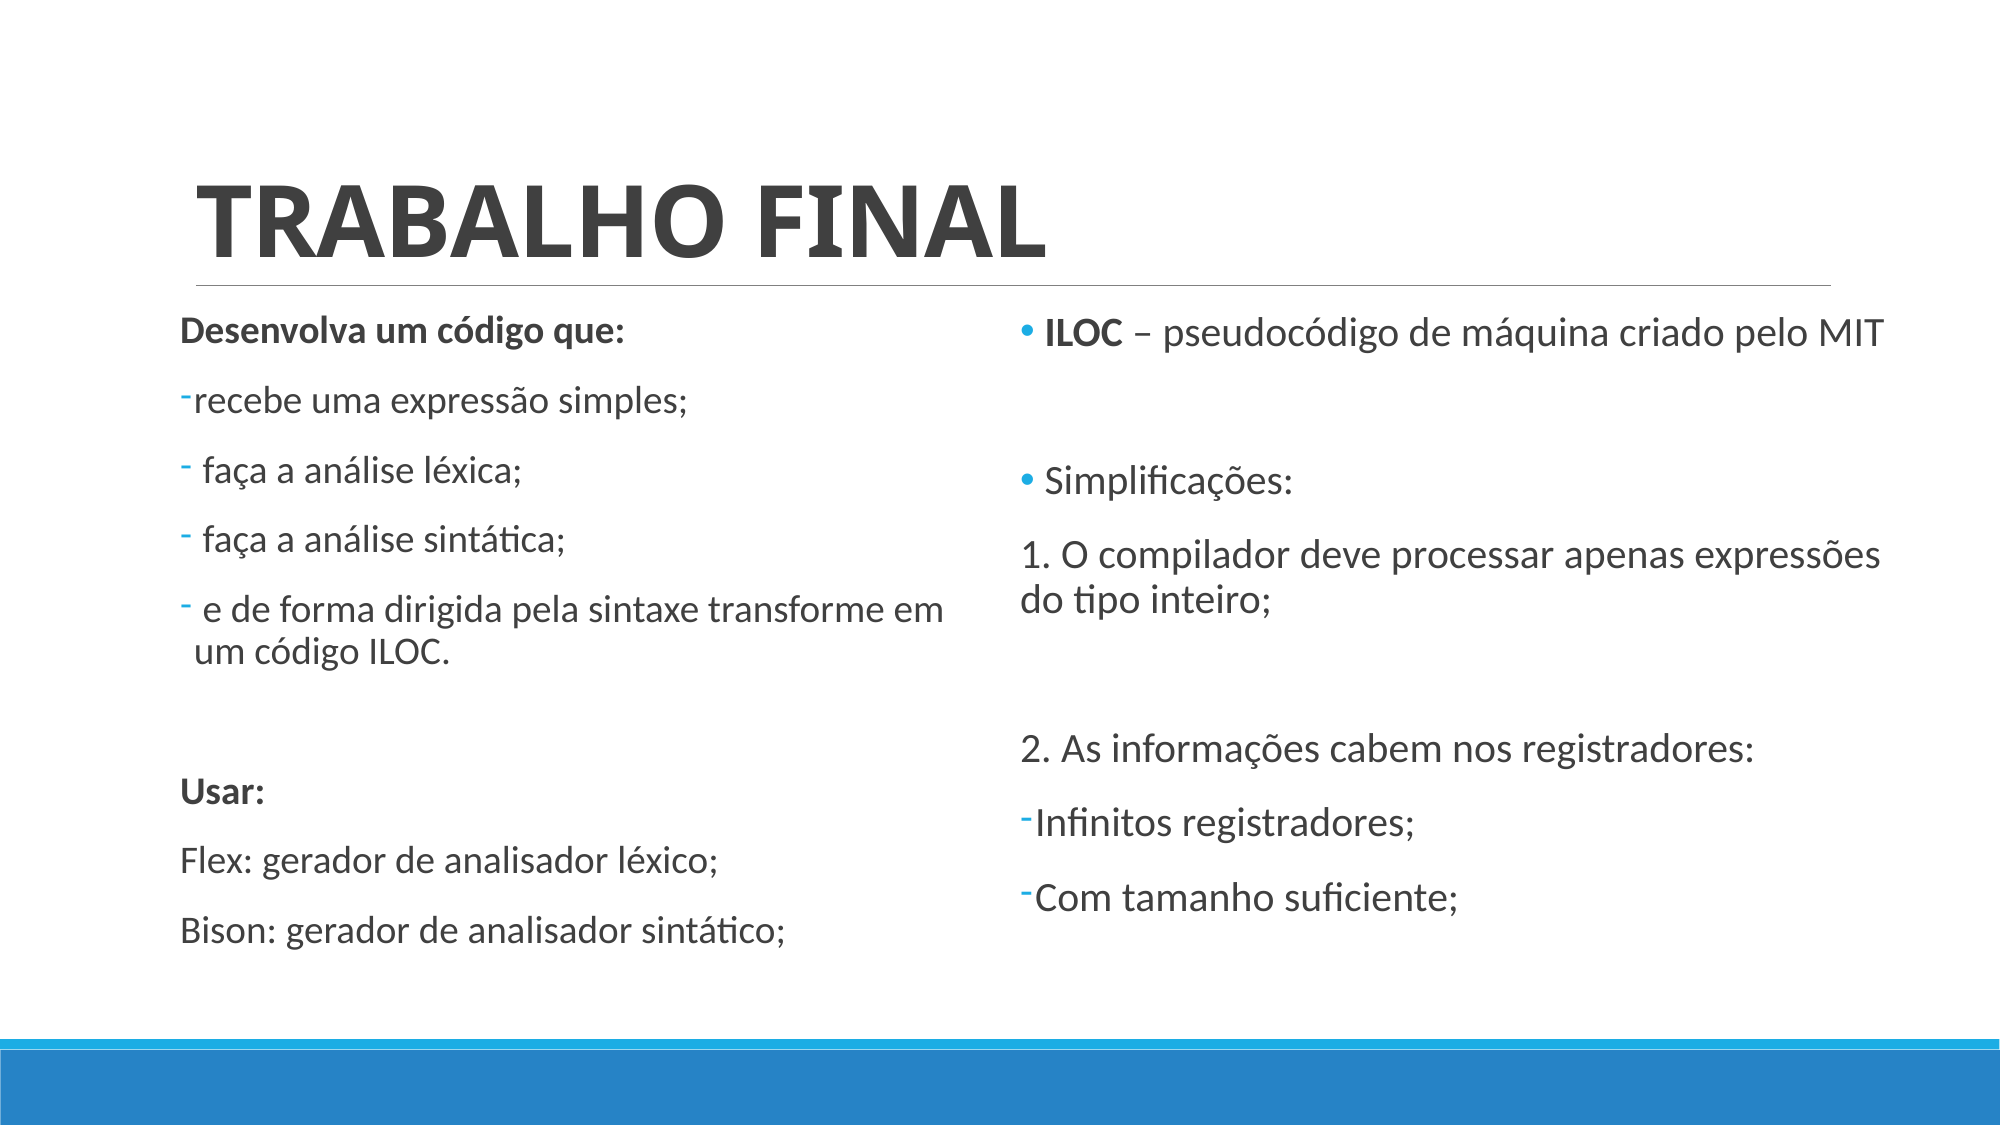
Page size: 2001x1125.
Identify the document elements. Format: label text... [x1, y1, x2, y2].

list Desenvolva um código que: recebe uma expressão simples; faça a análise léxica; faça a análise sintática; e de forma dirigida pela sintaxe transforme em um código ILOC. Usar: Flex: gerador de analisador léxico; Bison: gerador de analisador sintático; [180, 302, 990, 963]
list ILOC – pseudocódigo de máquina criado pelo MIT Simplificações: 1. O compilador deve processar apenas expressões do tipo inteiro; 2. As informações cabem nos registradores: Infinitos registradores; Com tamanho suficiente; [1020, 302, 1927, 963]
title TRABALHO FINAL [180, 47, 1830, 285]
